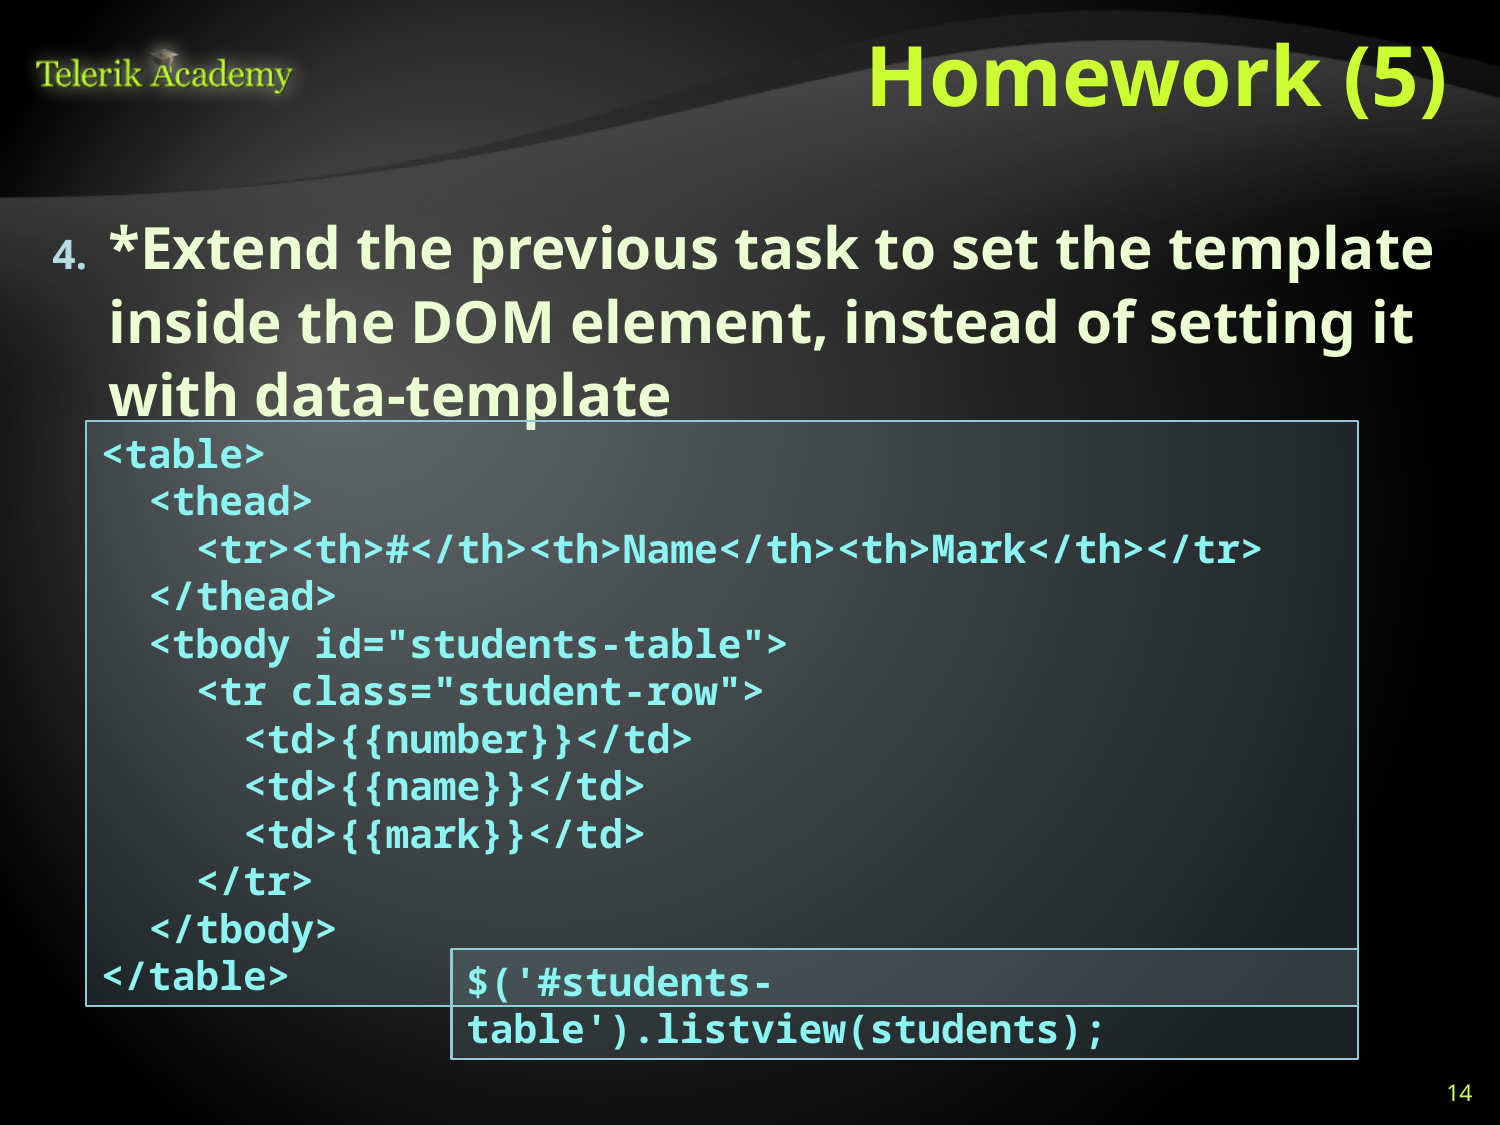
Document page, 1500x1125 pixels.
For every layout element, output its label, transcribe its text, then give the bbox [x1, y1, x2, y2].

text_box $('#students-table').listview(students); [451, 949, 1358, 1059]
text_box <table> <thead> <tr><th>#</th><th>Name</th><th>Mark</th></tr> </thead> <tbody id="students-table"> <tr class="student-row"> <td>{{number}}</td> <td>{{name}}</td> <td>{{mark}}</td> </tr> </tbody> </table> [85, 421, 1358, 1006]
title Homework (5) [300, 12, 1463, 150]
slide_number 14 [1412, 1074, 1488, 1113]
picture [0, 0, 1500, 1125]
list *Extend the previous task to set the template inside the DOM element, instead of setting it with data-template [37, 200, 1463, 386]
